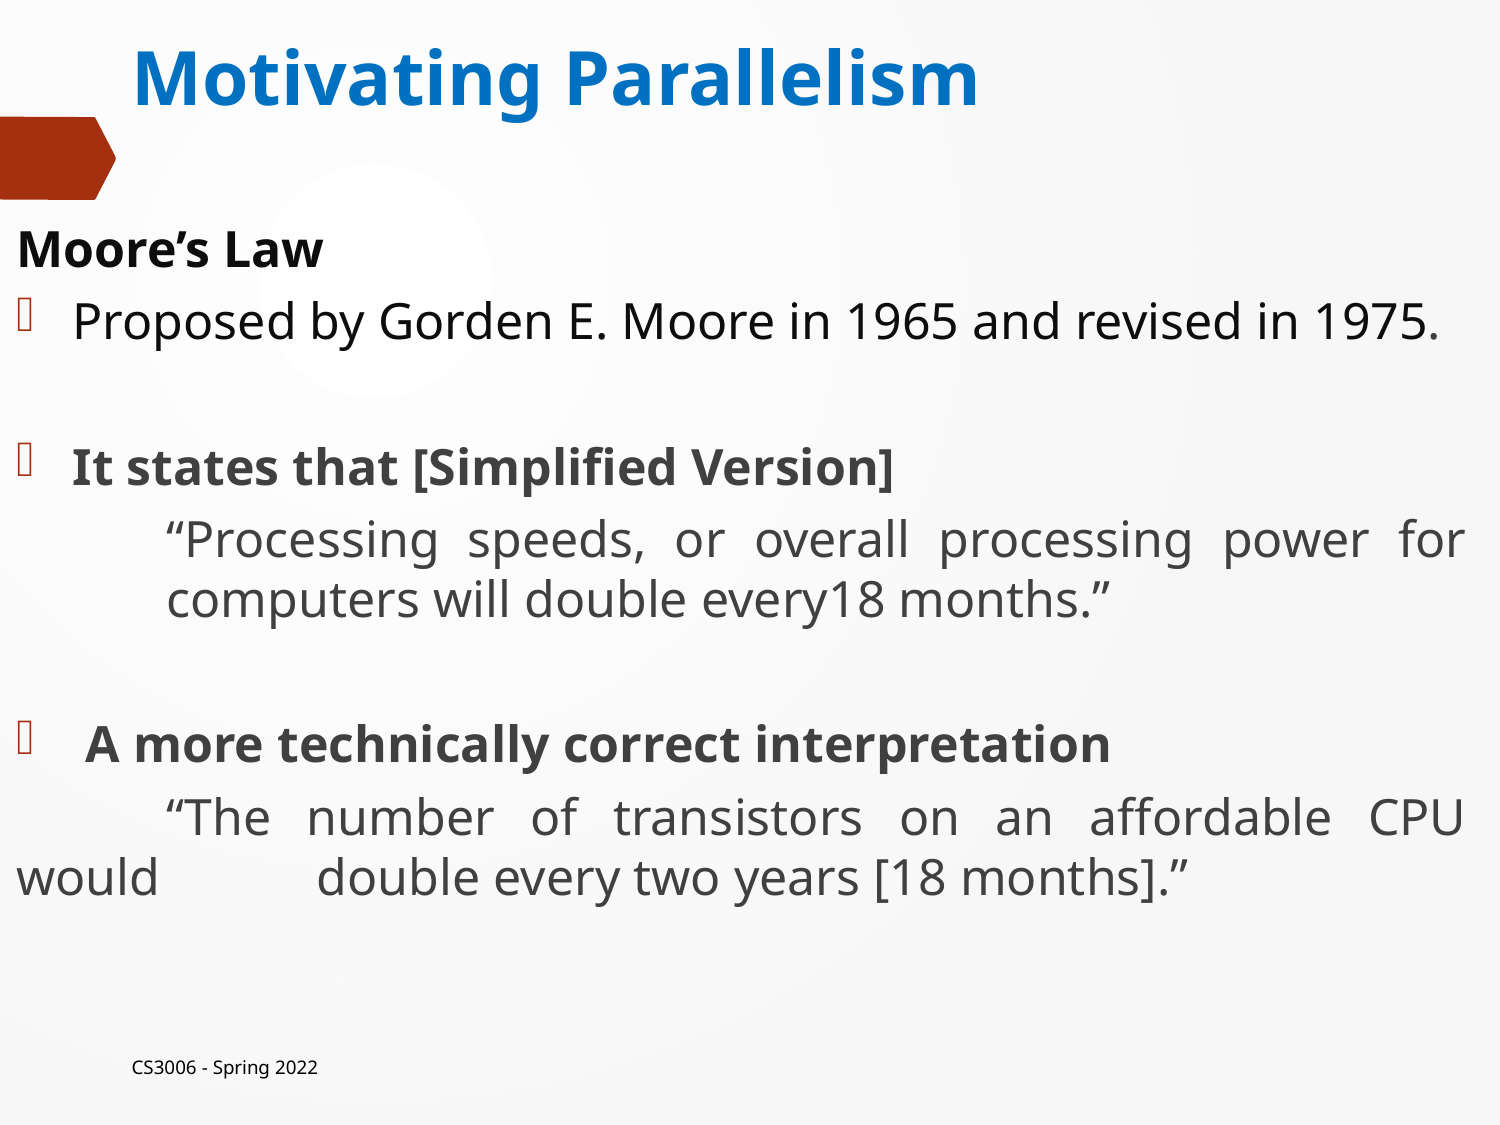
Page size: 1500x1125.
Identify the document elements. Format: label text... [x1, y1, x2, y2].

list Moore’s Law Proposed by Gorden E. Moore in 1965 and revised in 1975. It states that [Simplified Version] “Processing speeds, or overall processing power for computers will double every18 months.” A more technically correct interpretation “The number of transistors on an affordable CPU would double every two years [18 months].” [1, 210, 1483, 1029]
title Motivating Parallelism [116, 23, 1483, 158]
footer CS3006 - Spring 2022 [116, 1037, 1139, 1098]
